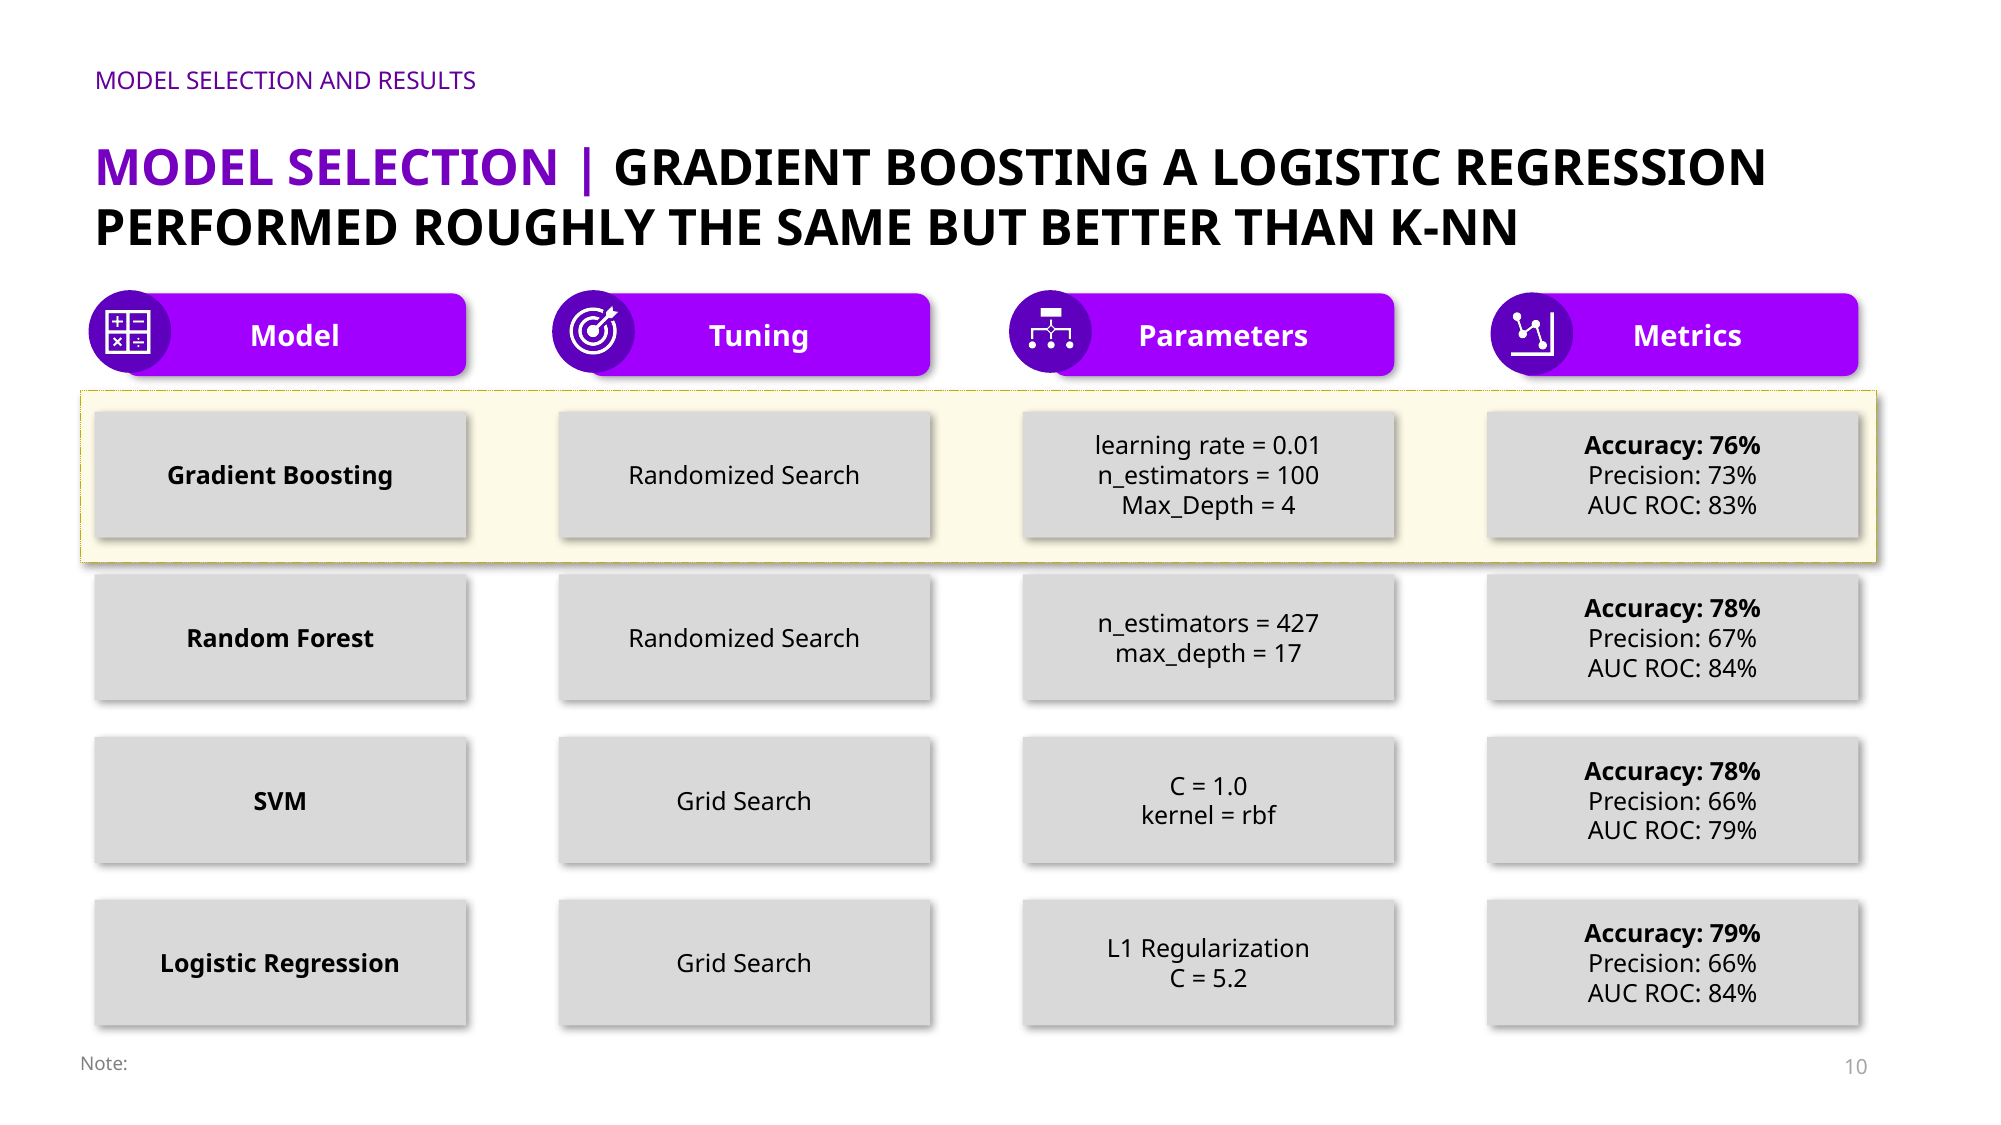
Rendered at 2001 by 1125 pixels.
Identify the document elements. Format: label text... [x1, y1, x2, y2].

text_box [87, 289, 173, 374]
picture [99, 303, 158, 363]
picture [564, 300, 624, 360]
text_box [94, 899, 1859, 1026]
text_box Model [129, 292, 468, 378]
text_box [94, 411, 1859, 538]
text_box Model selection | Gradient boosting a logistic regression performed roughly the same but better than k-nn [94, 128, 1939, 278]
text_box Parameters [1057, 292, 1396, 378]
text_box 10 [1818, 1052, 1868, 1082]
text_box Model selection and results [94, 65, 1033, 94]
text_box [94, 736, 1859, 863]
text_box [551, 301, 636, 374]
text_box [79, 390, 1877, 563]
text_box [1008, 301, 1093, 374]
text_box Tuning [593, 292, 932, 378]
text_box [1489, 291, 1575, 377]
text_box Metrics [1525, 292, 1860, 378]
text_box [1024, 289, 1077, 298]
picture [1502, 304, 1562, 364]
picture [1021, 298, 1081, 358]
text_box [94, 574, 1859, 701]
text_box [565, 289, 622, 300]
text_box Note: [80, 1051, 1818, 1082]
